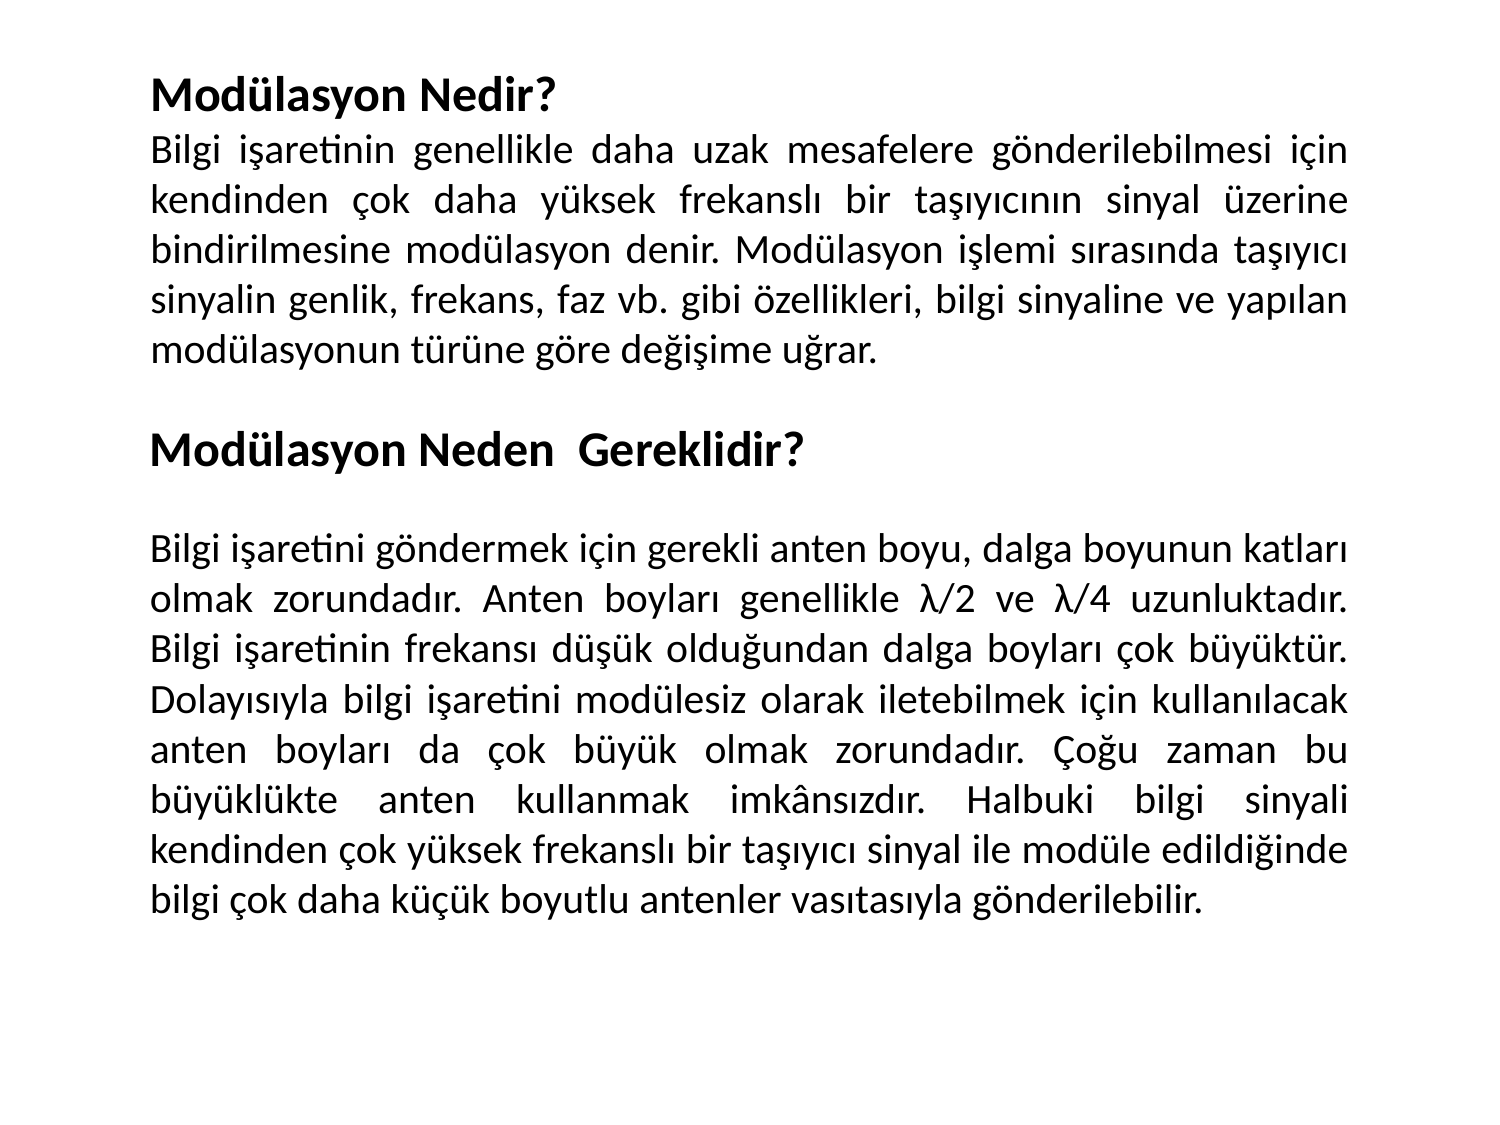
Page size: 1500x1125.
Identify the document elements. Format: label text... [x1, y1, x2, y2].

text_box Modülasyon Neden Gereklidir? Bilgi işaretini göndermek için gerekli anten boyu, dalga boyunun katları olmak zorundadır. Anten boyları genellikle λ/2 ve λ/4 uzunluktadır. Bilgi işaretinin frekansı düşük olduğundan dalga boyları çok büyüktür. Dolayısıyla bilgi işaretini modülesiz olarak iletebilmek için kullanılacak anten boyları da çok büyük olmak zorundadır. Çoğu zaman bu büyüklükte anten kullanmak imkânsızdır. Halbuki bilgi sinyali kendinden çok yüksek frekanslı bir taşıyıcı sinyal ile modüle edildiğinde bilgi çok daha küçük boyutlu antenler vasıtasıyla gönderilebilir. [135, 408, 1365, 929]
text_box Modülasyon Nedir? Bilgi işaretinin genellikle daha uzak mesafelere gönderilebilmesi için kendinden çok daha yüksek frekanslı bir taşıyıcının sinyal üzerine bindirilmesine modülasyon denir. Modülasyon işlemi sırasında taşıyıcı sinyalin genlik, frekans, faz vb. gibi özellikleri, bilgi sinyaline ve yapılan modülasyonun türüne göre değişime uğrar. [135, 54, 1365, 380]
